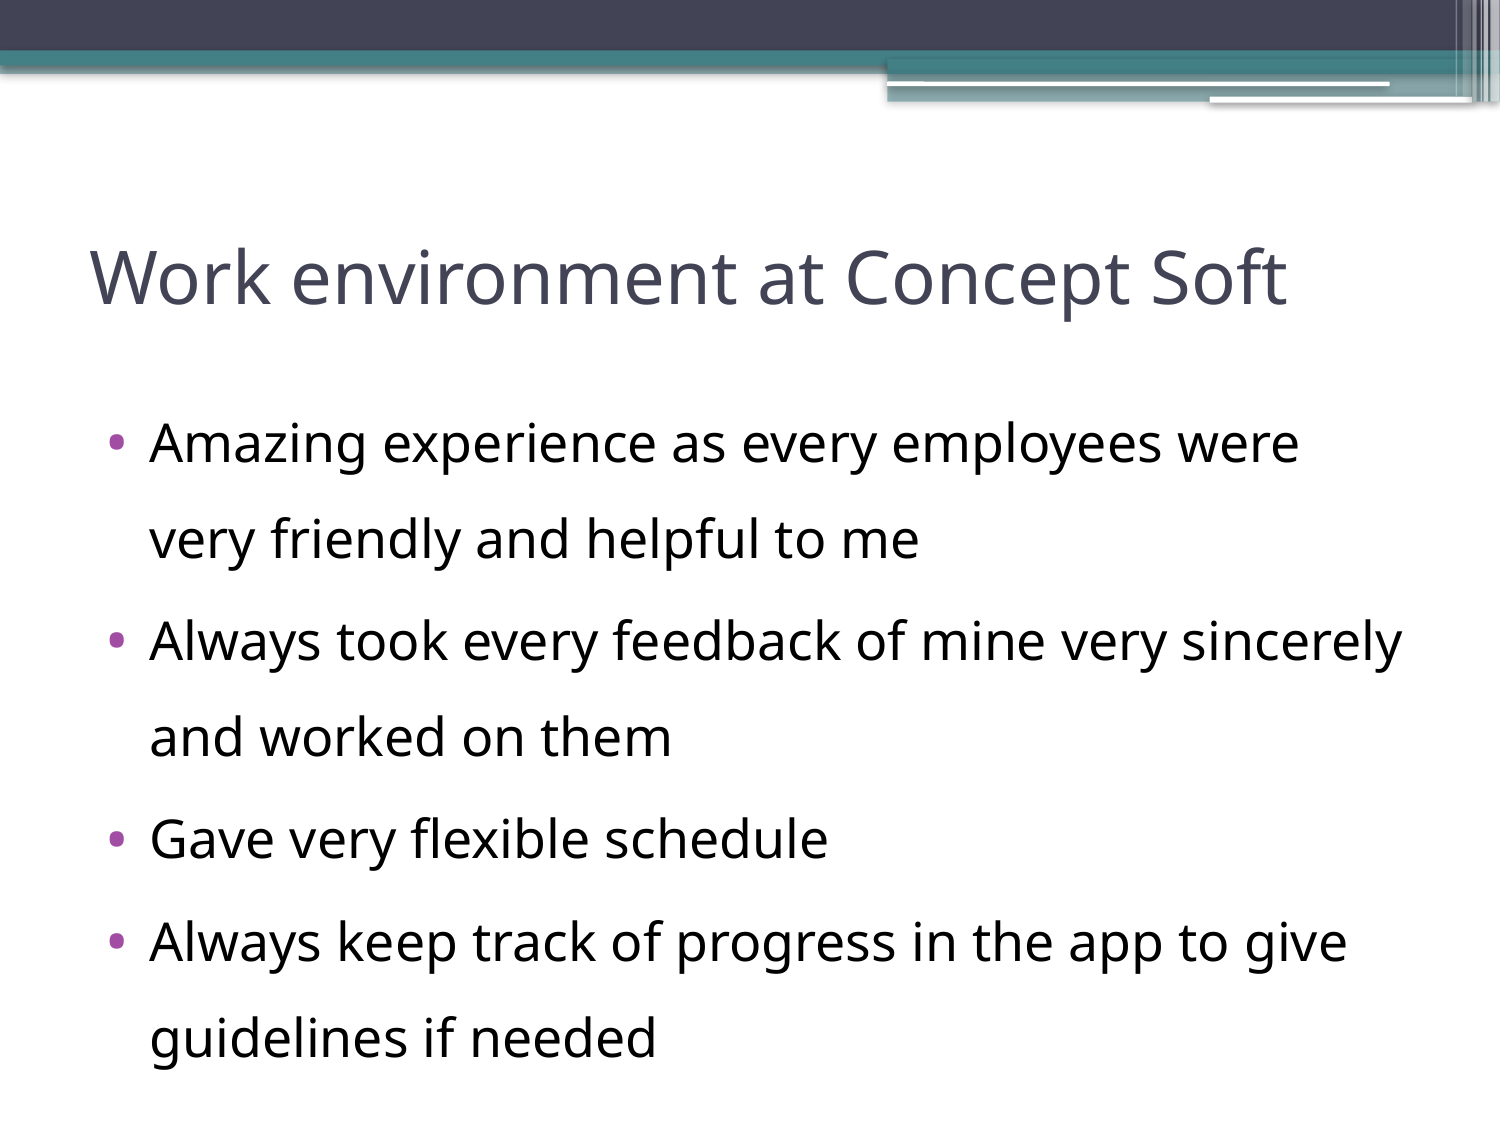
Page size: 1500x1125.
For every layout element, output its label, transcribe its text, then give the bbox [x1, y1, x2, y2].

list Amazing experience as every employees were very friendly and helpful to me Always took every feedback of mine very sincerely and worked on them Gave very flexible schedule Always keep track of progress in the app to give guidelines if needed [75, 368, 1425, 1079]
title Work environment at Concept Soft [75, 187, 1425, 363]
